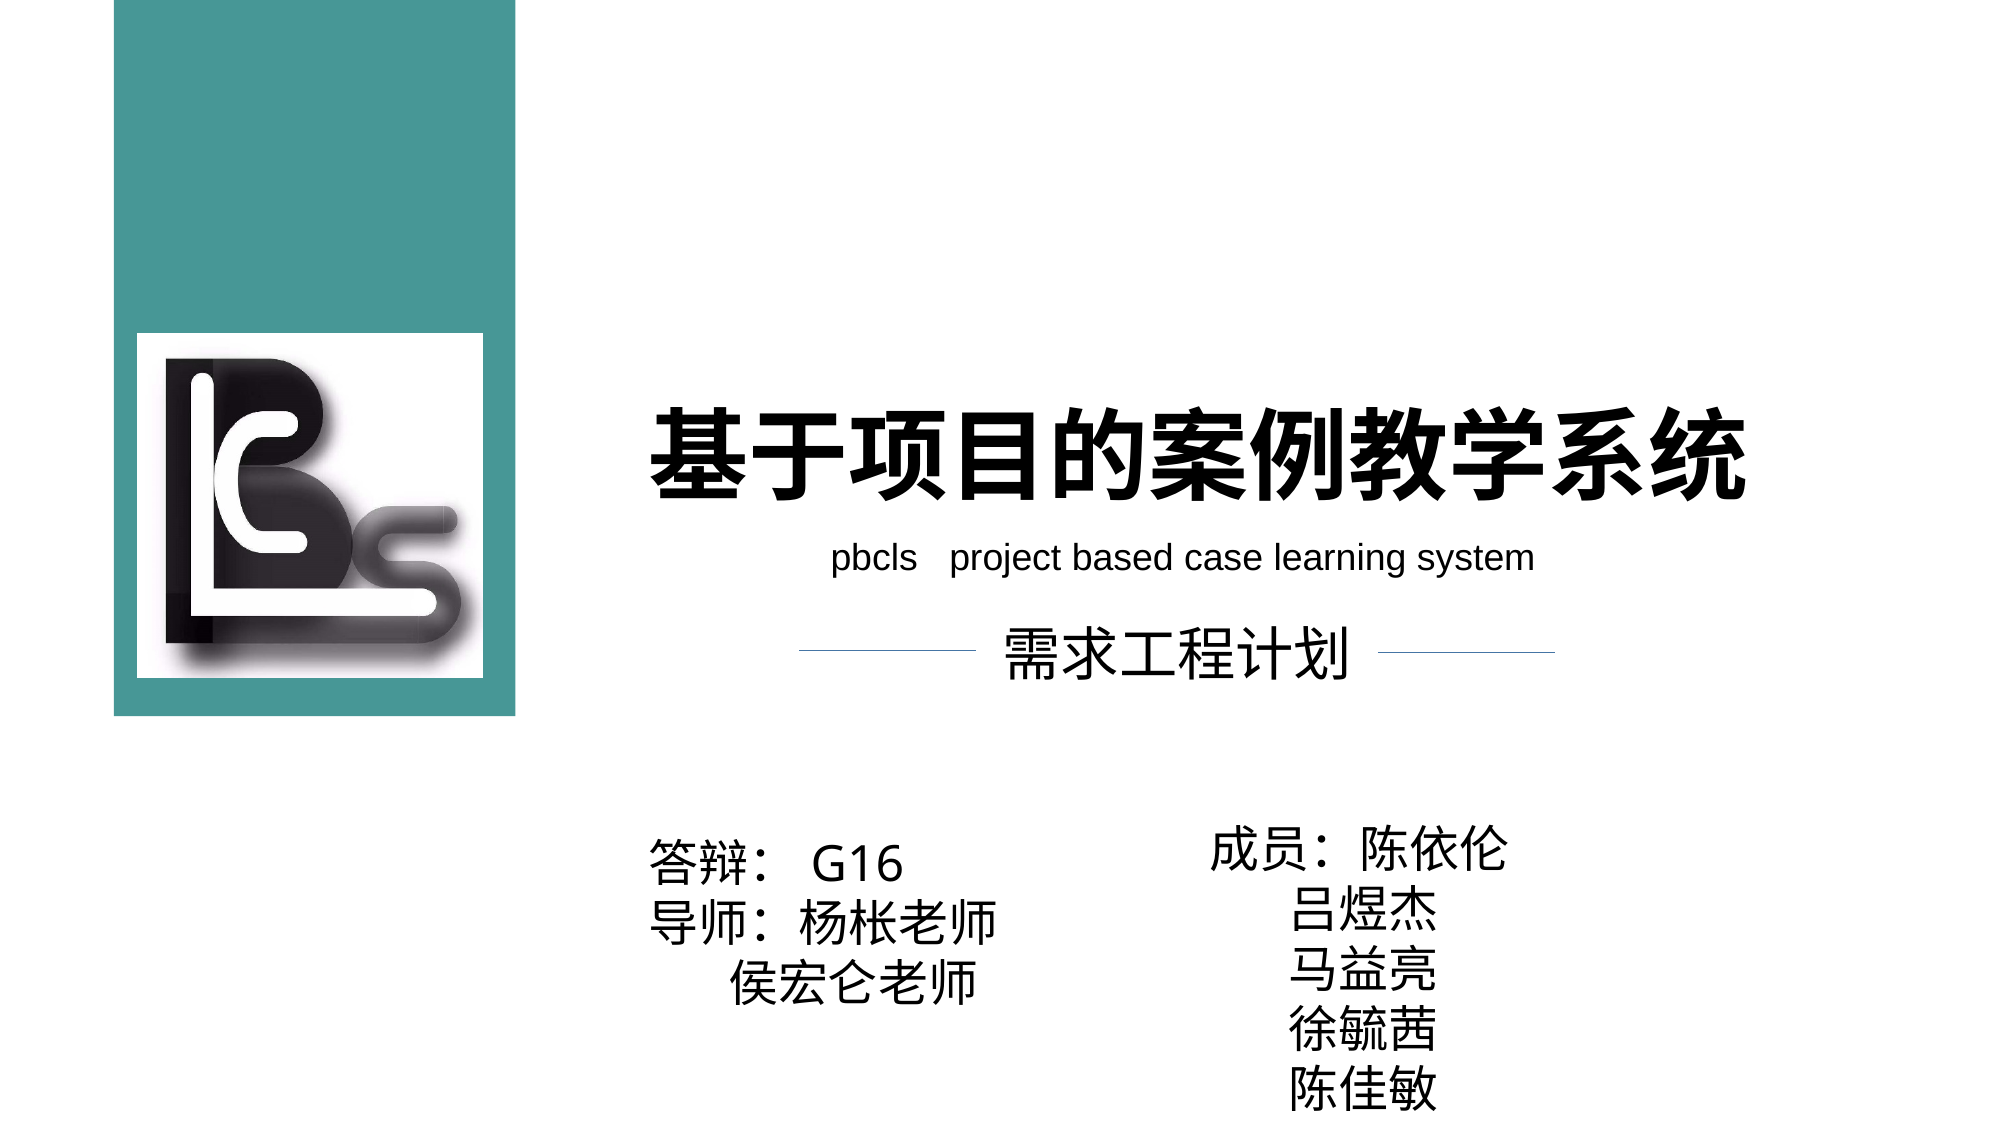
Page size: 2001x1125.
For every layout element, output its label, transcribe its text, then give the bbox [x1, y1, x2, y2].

text_box [113, 0, 516, 717]
picture [137, 333, 483, 679]
text_box 基于项目的案例教学系统 [633, 385, 1804, 521]
text_box 成员：陈依伦 吕煜杰 马益亮 徐毓茜 陈佳敏 [1194, 810, 1739, 1125]
text_box pbcls project based case learning system [815, 525, 1551, 586]
text_box 答辩：G16 导师：杨枨老师 侯宏仑老师 [633, 824, 1178, 1019]
text_box 需求工程计划 [819, 609, 1536, 695]
